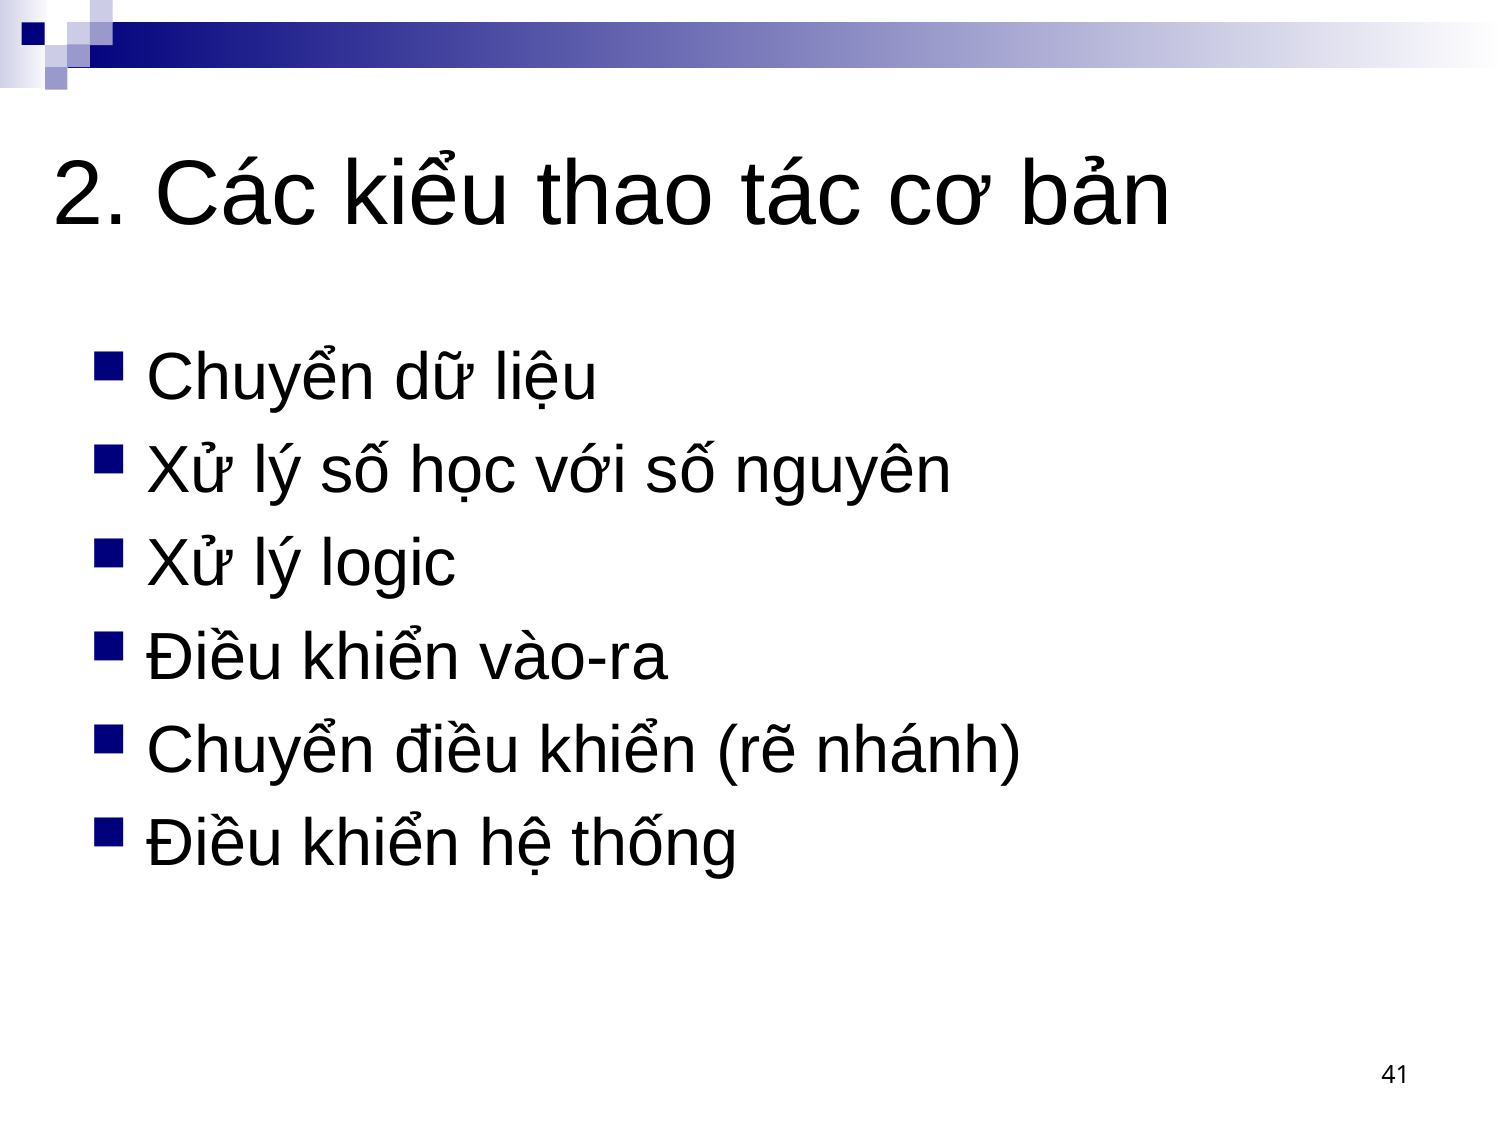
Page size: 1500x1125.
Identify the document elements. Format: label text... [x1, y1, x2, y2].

list Chuyển dữ liệu Xử lý số học với số nguyên Xử lý logic Điều khiển vào-ra Chuyển điều khiển (rẽ nhánh) Điều khiển hệ thống [74, 324, 1463, 1051]
title 2. Các kiểu thao tác cơ bản [37, 74, 1476, 301]
slide_number 41 [1074, 1024, 1426, 1101]
